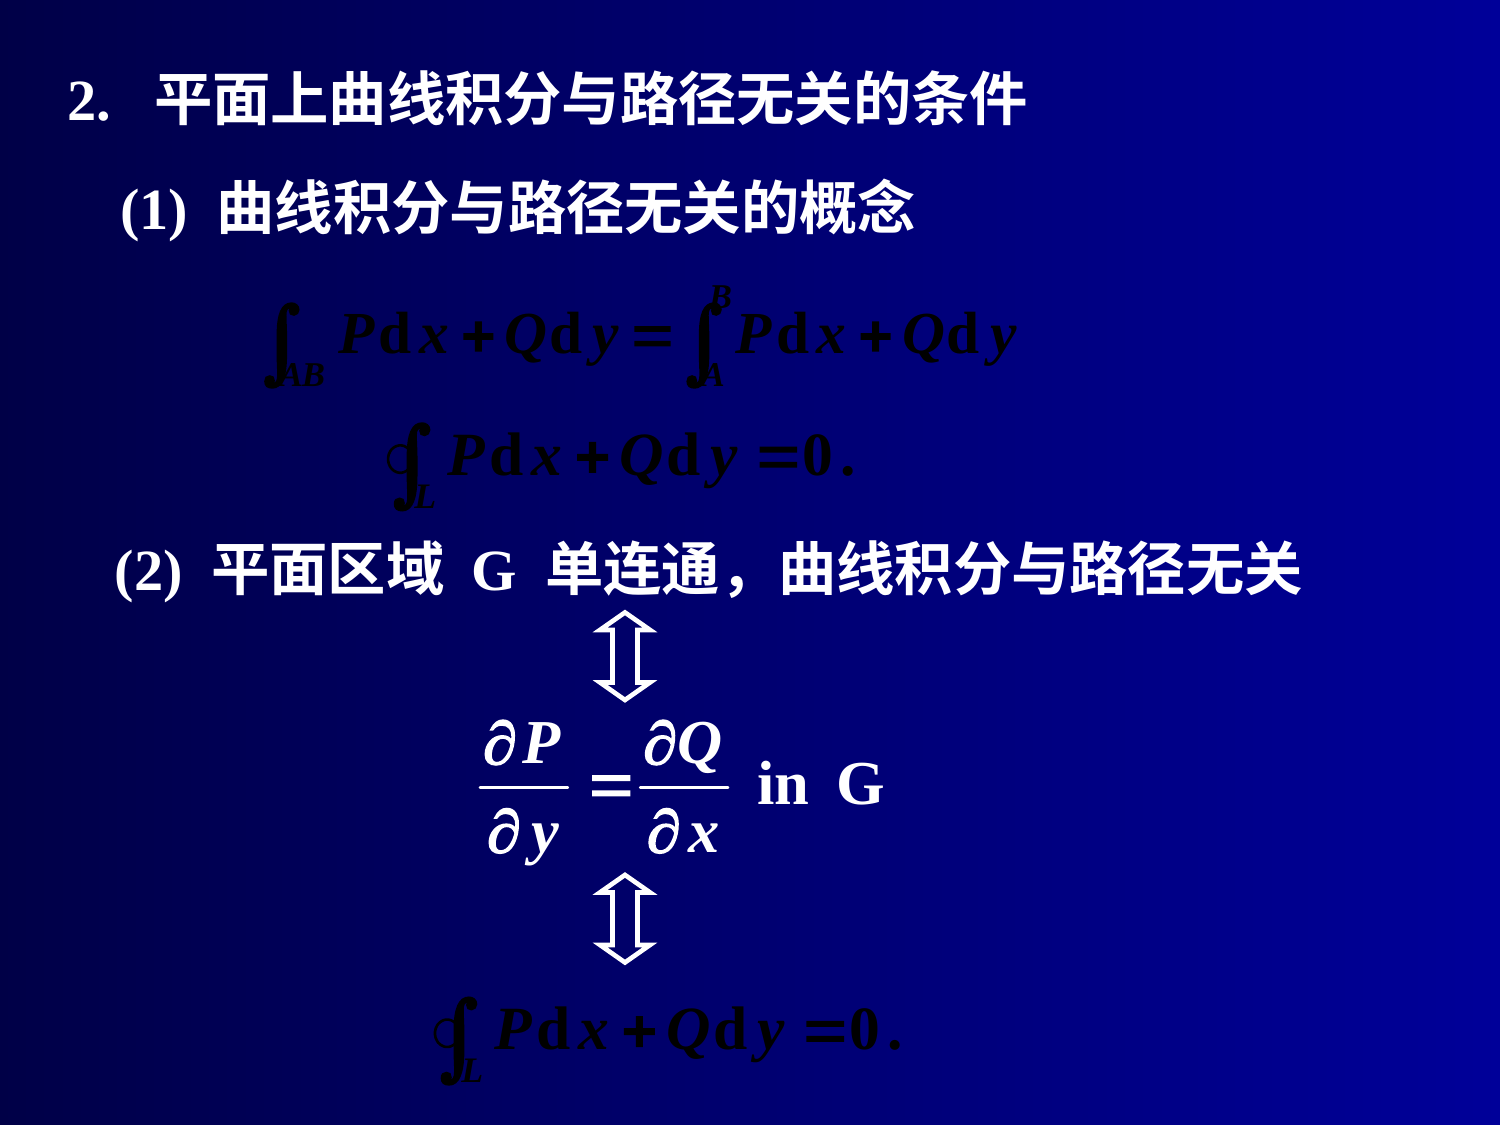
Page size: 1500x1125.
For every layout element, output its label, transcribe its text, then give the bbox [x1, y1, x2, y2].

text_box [245, 269, 1030, 399]
text_box [600, 612, 651, 698]
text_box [449, 699, 899, 878]
text_box (2) 平面区域 G 单连通，曲线积分与路径无关 [99, 525, 1400, 610]
text_box (1) 曲线积分与路径无关的概念 [105, 164, 1003, 249]
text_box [421, 972, 915, 1101]
text_box [600, 887, 651, 963]
title 2. 平面上曲线积分与路径无关的条件 [34, 46, 1061, 148]
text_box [374, 398, 868, 527]
